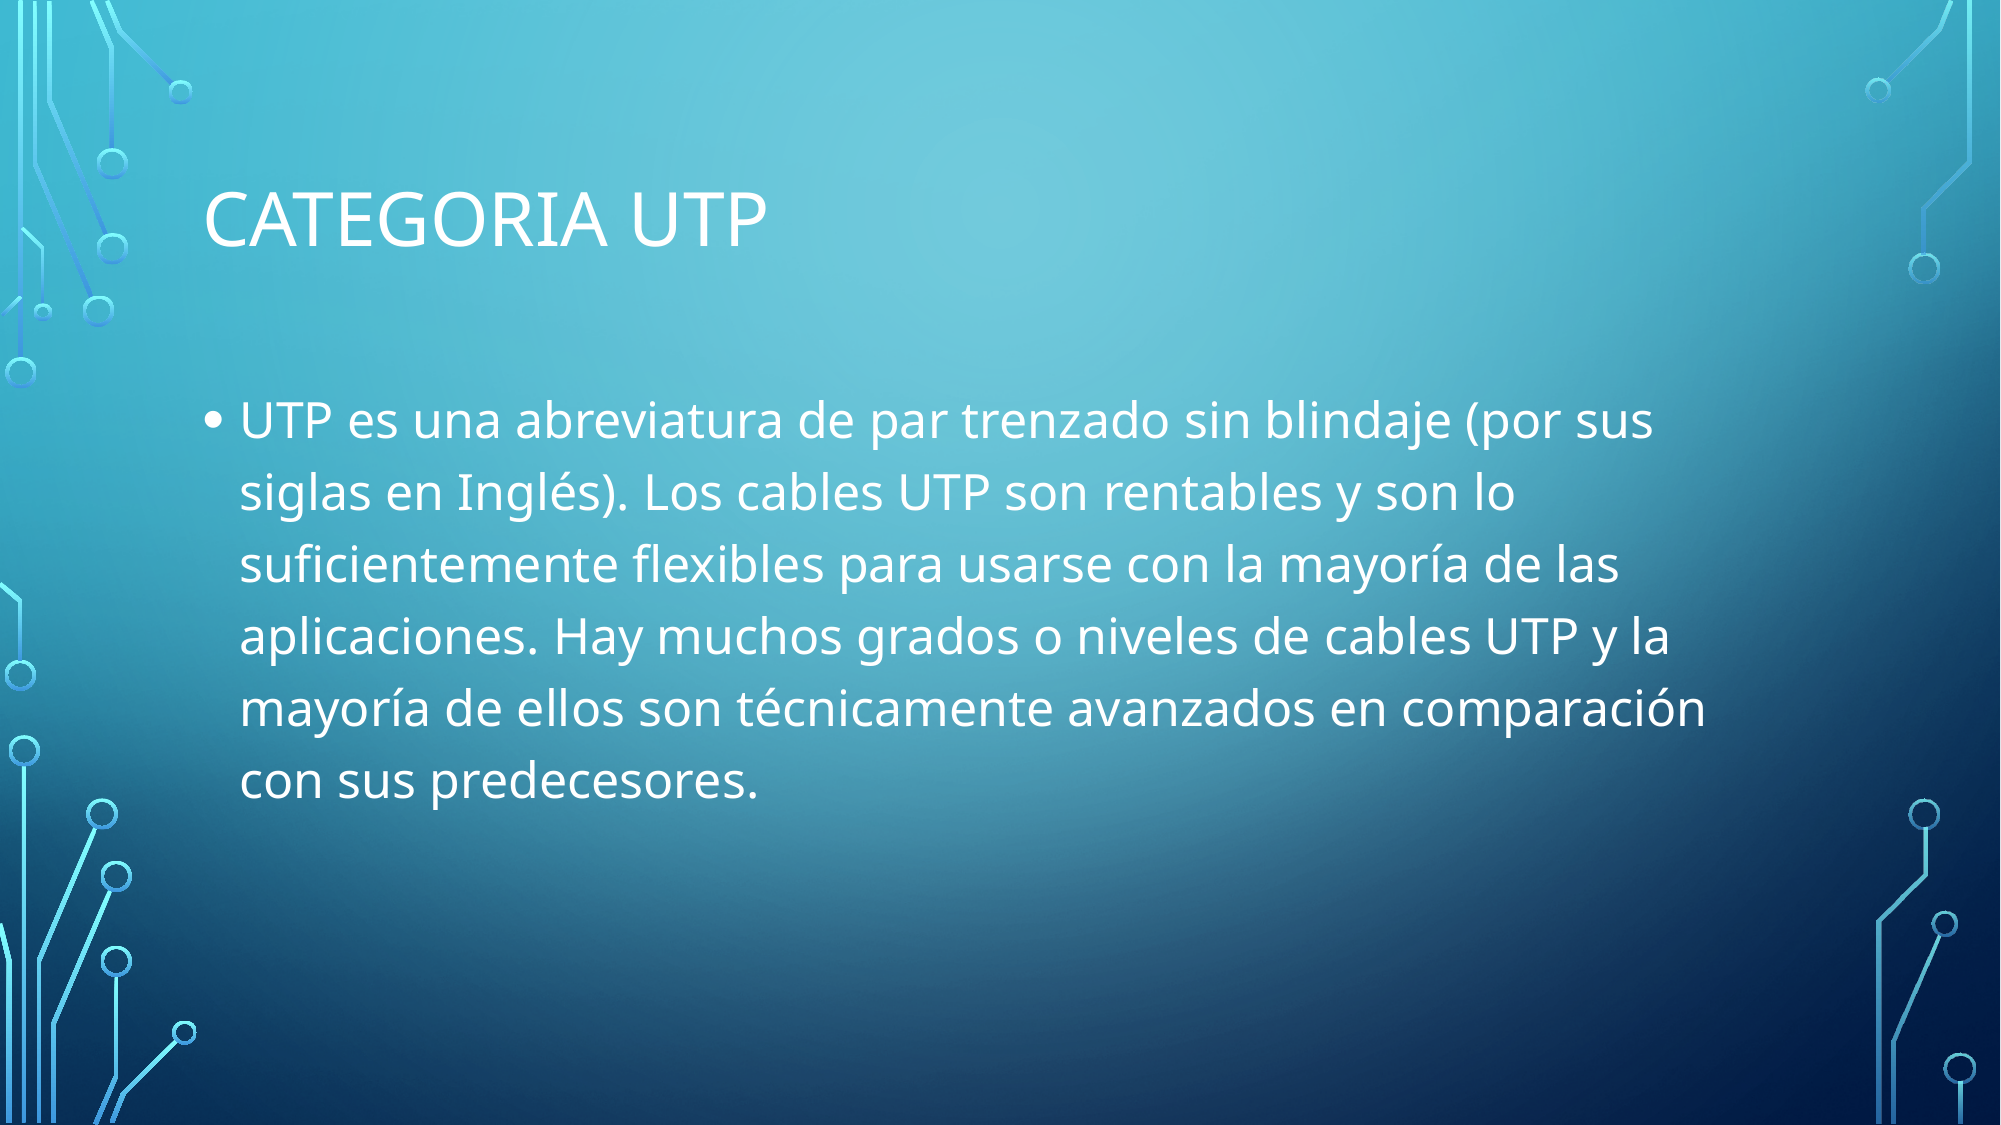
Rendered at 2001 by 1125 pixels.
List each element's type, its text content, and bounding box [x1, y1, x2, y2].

title CATEGORIA UTP [187, 101, 1813, 344]
list UTP es una abreviatura de par trenzado sin blindaje (por sus siglas en Inglés). Los cables UTP son rentables y son lo suficientemente flexibles para usarse con la mayoría de las aplicaciones. Hay muchos grados o niveles de cables UTP y la mayoría de ellos son técnicamente avanzados en comparación con sus predecesores. [187, 369, 1813, 950]
